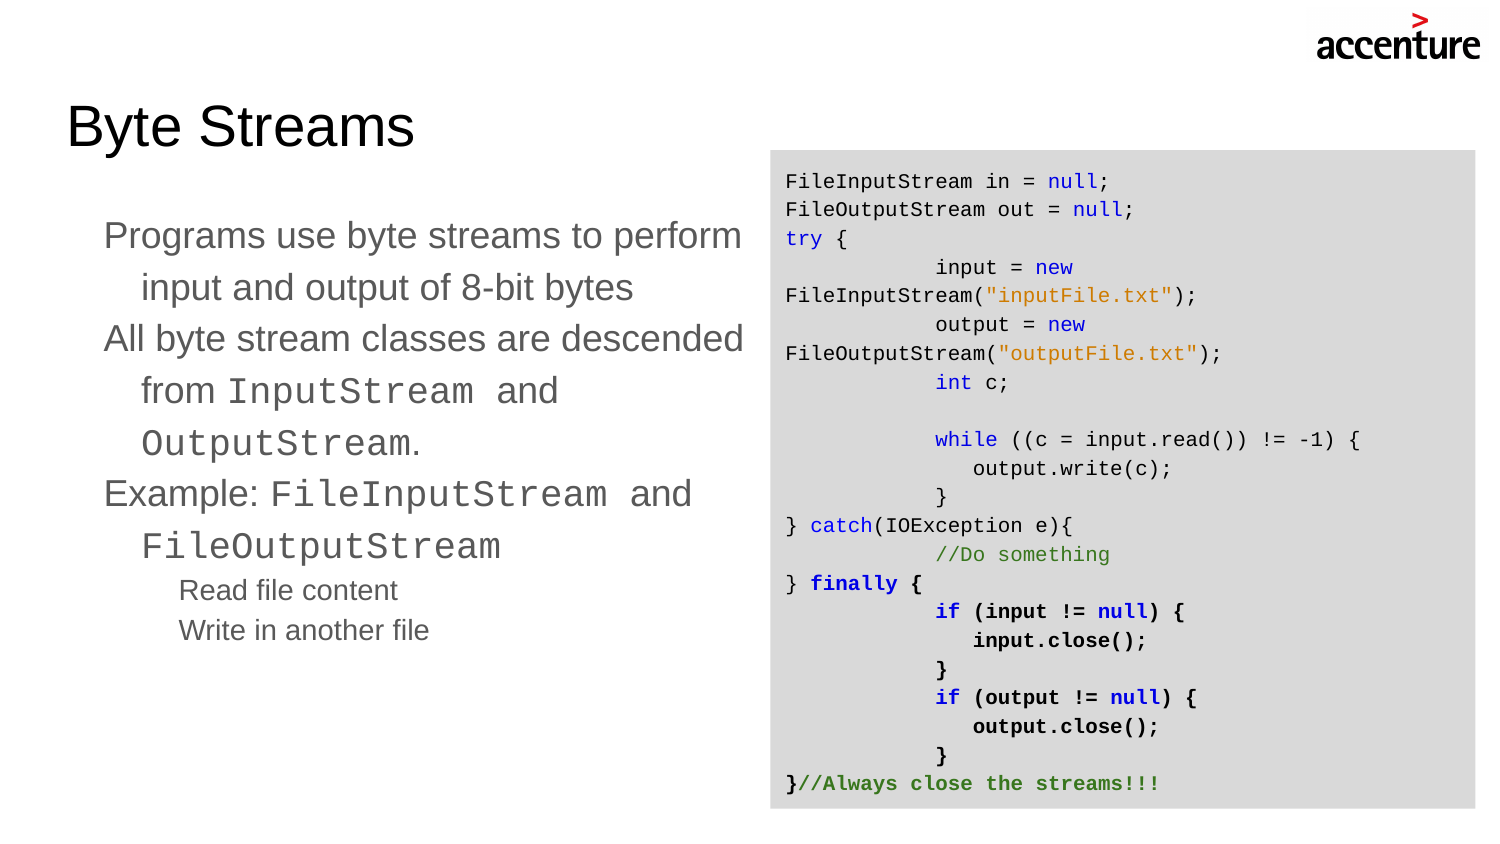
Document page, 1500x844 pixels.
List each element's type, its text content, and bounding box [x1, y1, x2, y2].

title Byte Streams [51, 72, 1449, 167]
picture [1306, 7, 1489, 62]
list Programs use byte streams to perform input and output of 8-bit bytes All byte stream classes are descended from InputStream and OutputStream. Example: FileInputStream and FileOutputStream Read file content Write in another file [51, 189, 770, 809]
text_box FileInputStream in = null; FileOutputStream out = null; try { input = new FileInputStream("inputFile.txt"); output = new FileOutputStream("outputFile.txt"); int c; while ((c = input.read()) != -1) { output.write(c); } } catch(IOException e){ //Do something } finally { if (input != null) { input.close(); } if (output != null) { output.close(); } }//Always close the streams!!! [770, 150, 1476, 809]
